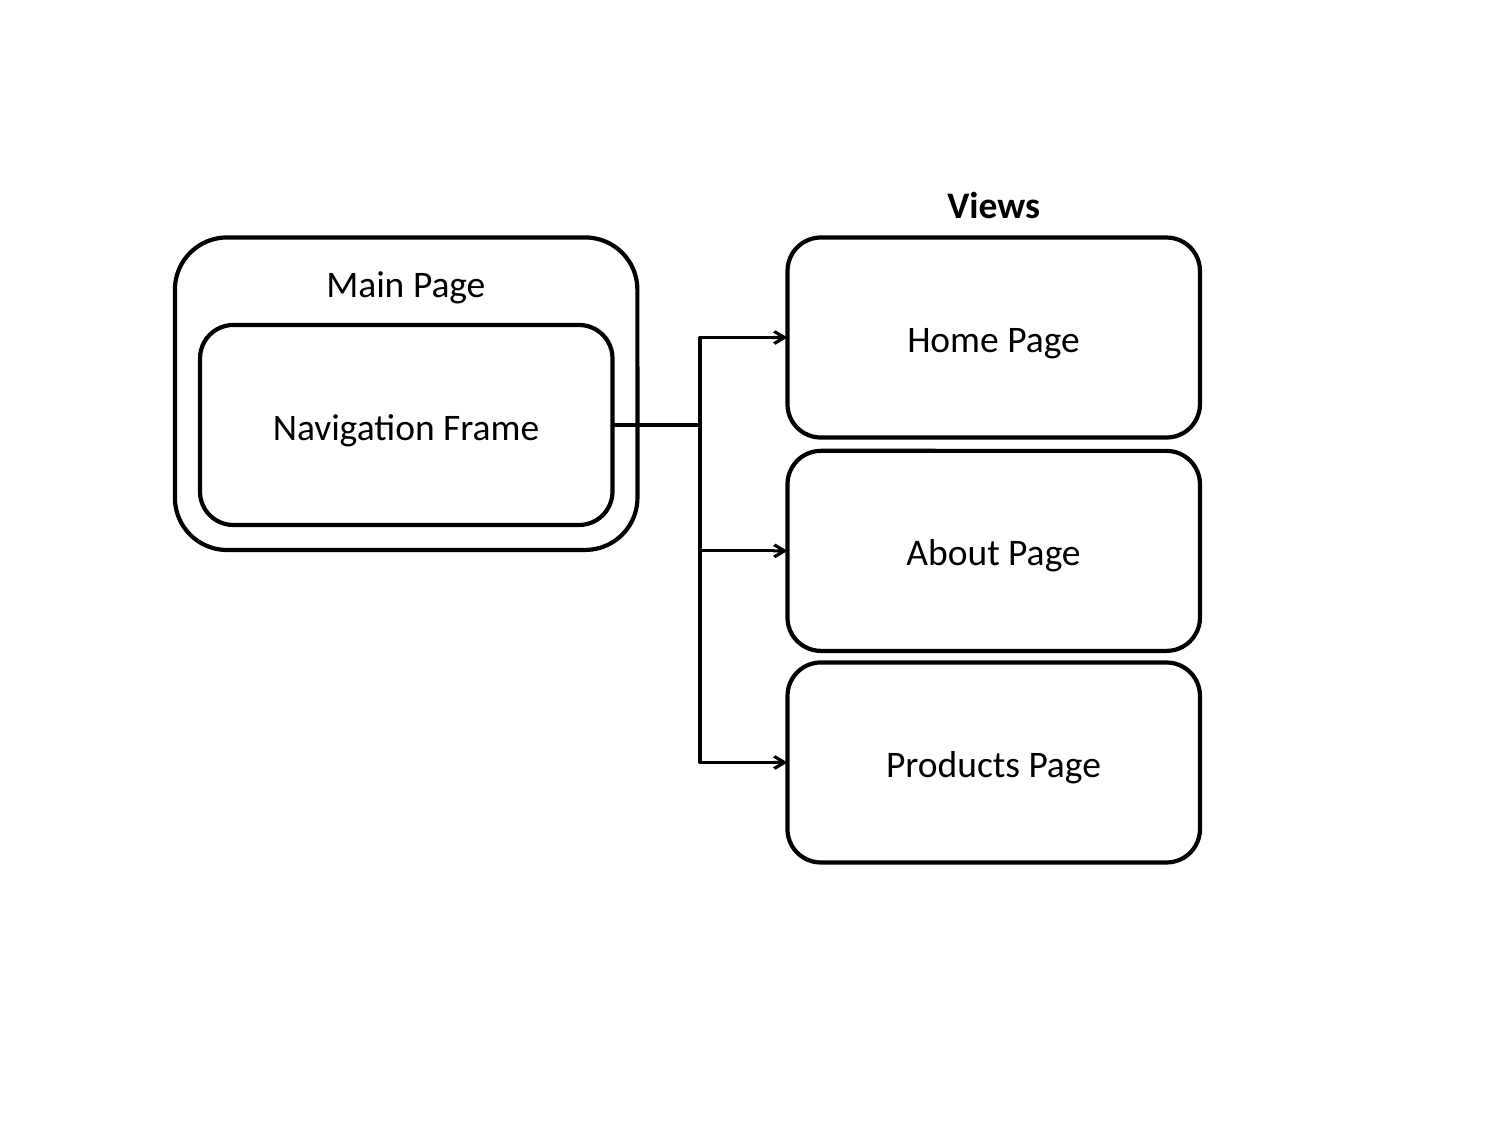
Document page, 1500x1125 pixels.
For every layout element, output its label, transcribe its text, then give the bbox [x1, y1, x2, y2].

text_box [612, 337, 788, 424]
text_box About Page [791, 448, 1203, 654]
text_box Products Page [785, 660, 1203, 865]
text_box Home Page [785, 235, 1203, 440]
text_box Views [932, 173, 1056, 233]
text_box Navigation Frame [197, 322, 609, 528]
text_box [612, 424, 788, 763]
text_box Main Page [172, 235, 640, 553]
